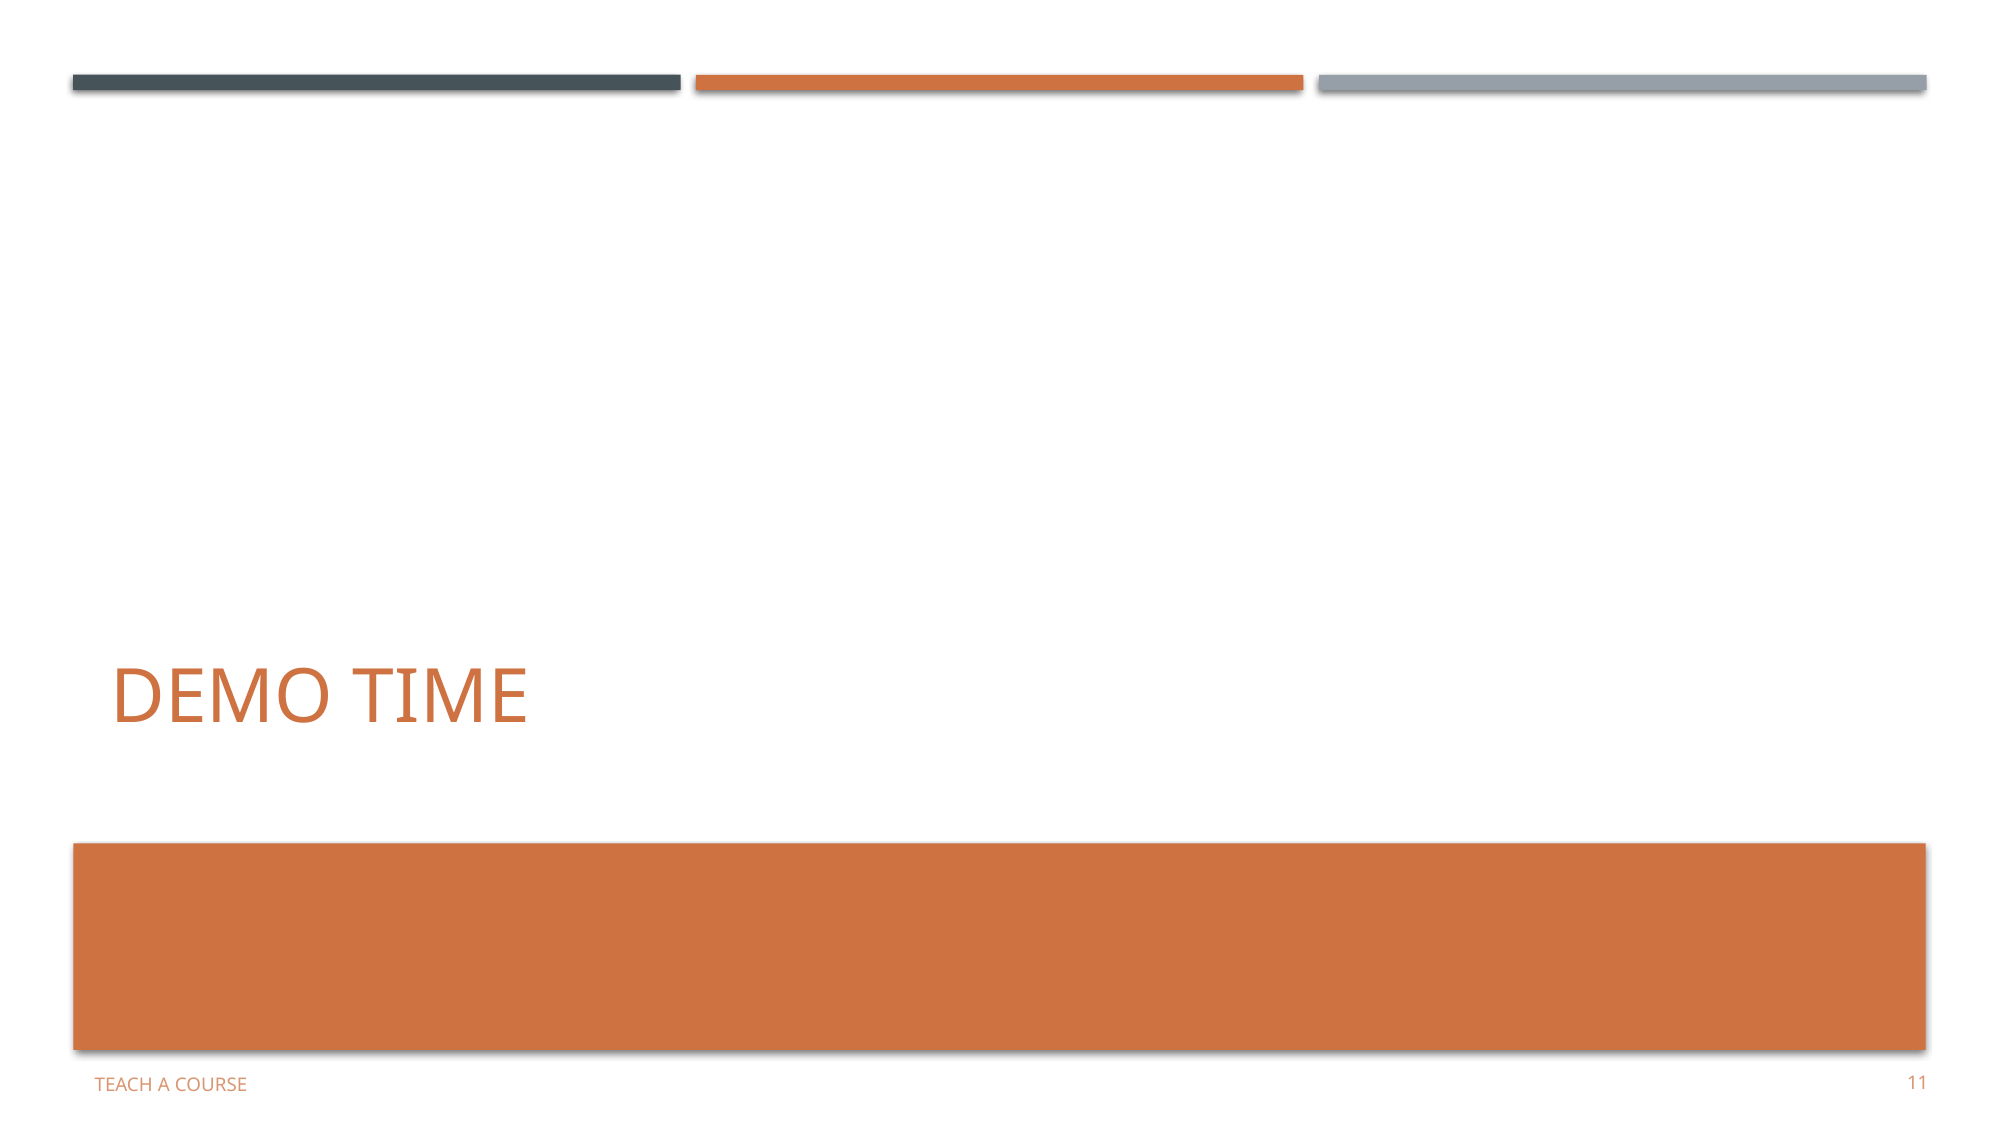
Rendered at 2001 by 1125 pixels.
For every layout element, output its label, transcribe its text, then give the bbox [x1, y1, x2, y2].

title Demo time [95, 499, 1905, 745]
footer Teach a Course [79, 1053, 1215, 1114]
slide_number 11 [1770, 1053, 1944, 1114]
